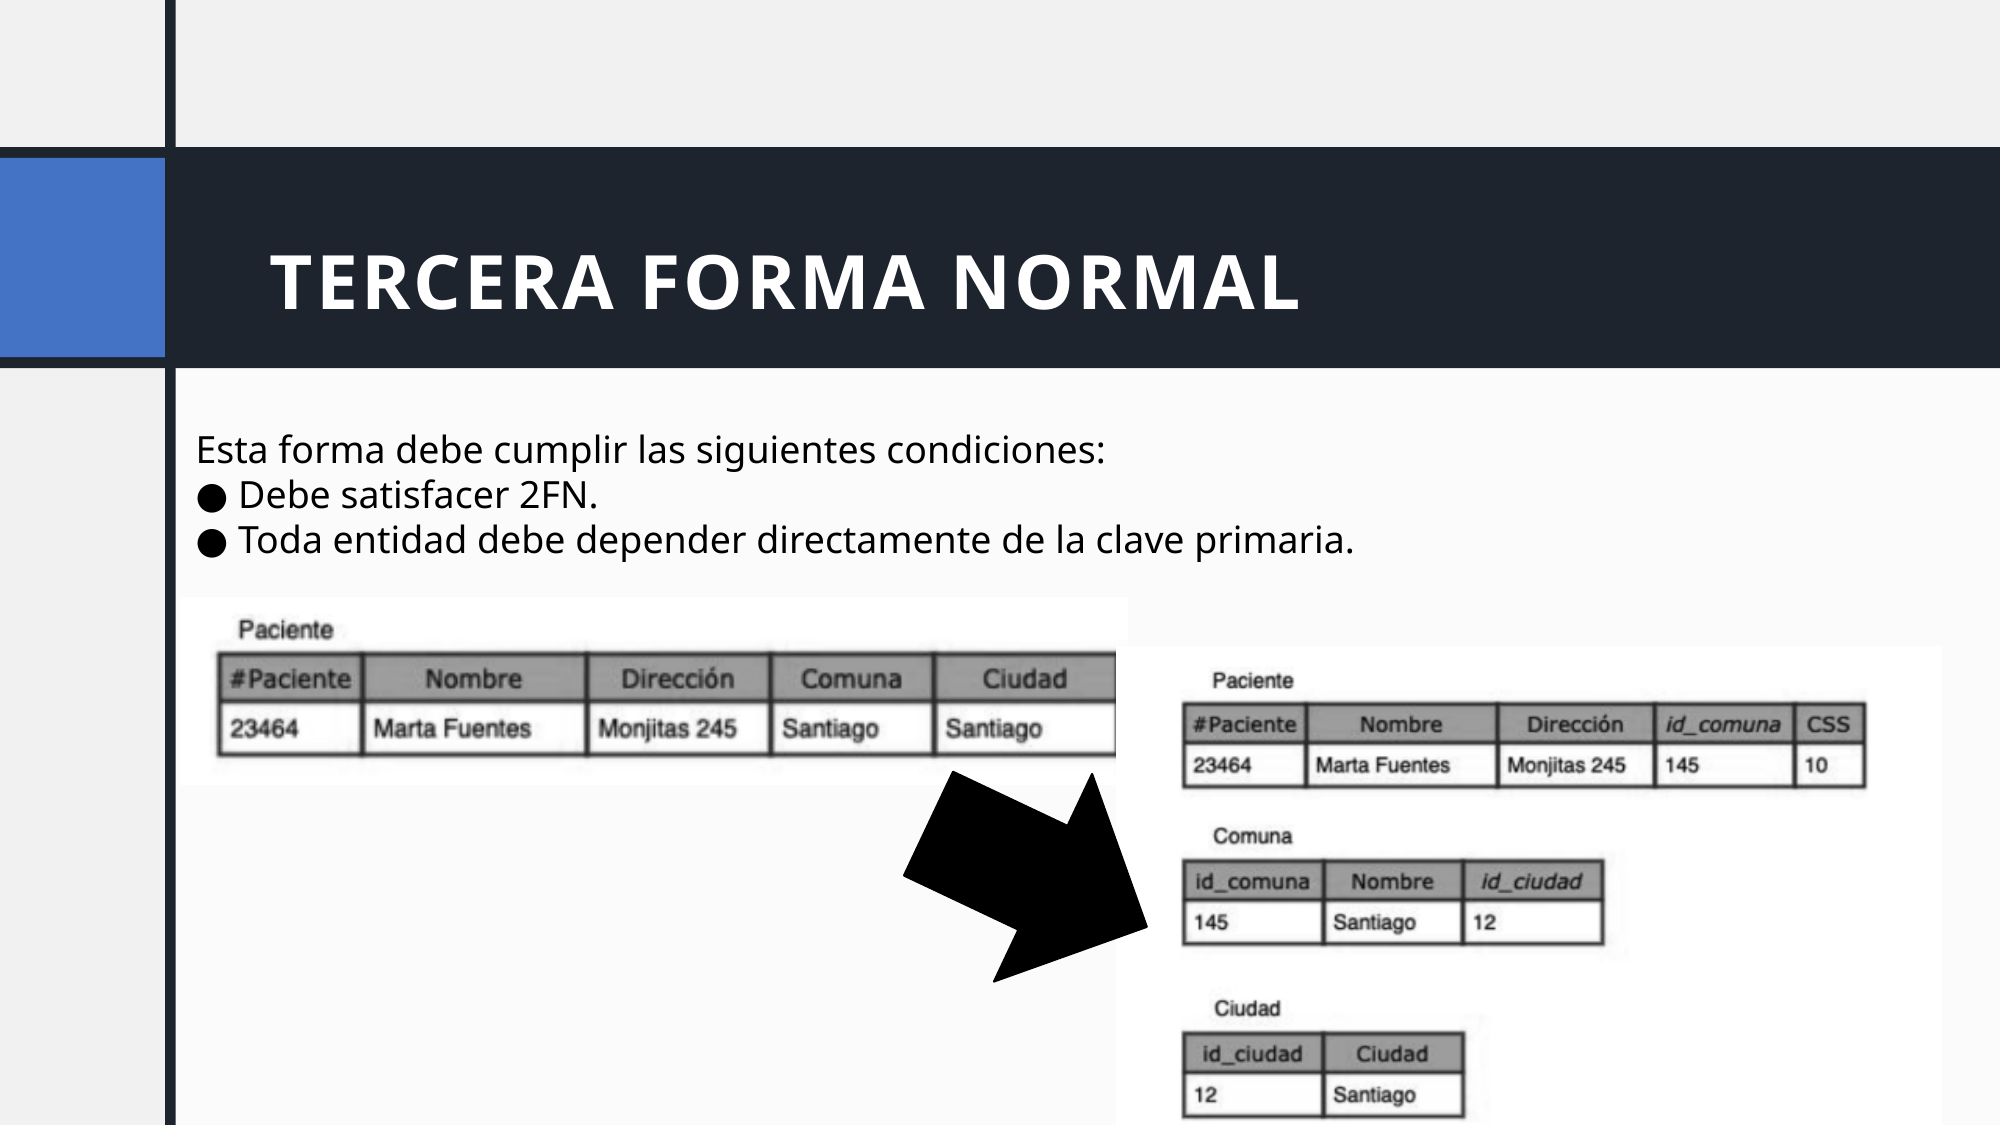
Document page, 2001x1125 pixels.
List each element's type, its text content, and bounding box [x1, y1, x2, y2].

picture [180, 597, 1942, 1125]
text_box [0, 369, 164, 1125]
text_box Esta forma debe cumplir las siguientes condiciones: ● Debe satisfacer 2FN. ● Toda entidad debe depender directamente de la clave primaria. [180, 418, 1895, 569]
text_box [0, 0, 164, 146]
title TERCERA FORMA NORMAL [251, 171, 1895, 341]
text_box [0, 358, 164, 369]
text_box [177, 146, 2000, 369]
text_box [903, 785, 1116, 983]
text_box [177, 369, 2000, 1125]
text_box [0, 146, 164, 157]
text_box [164, 0, 177, 1125]
text_box [0, 157, 164, 358]
text_box [177, 0, 2000, 146]
